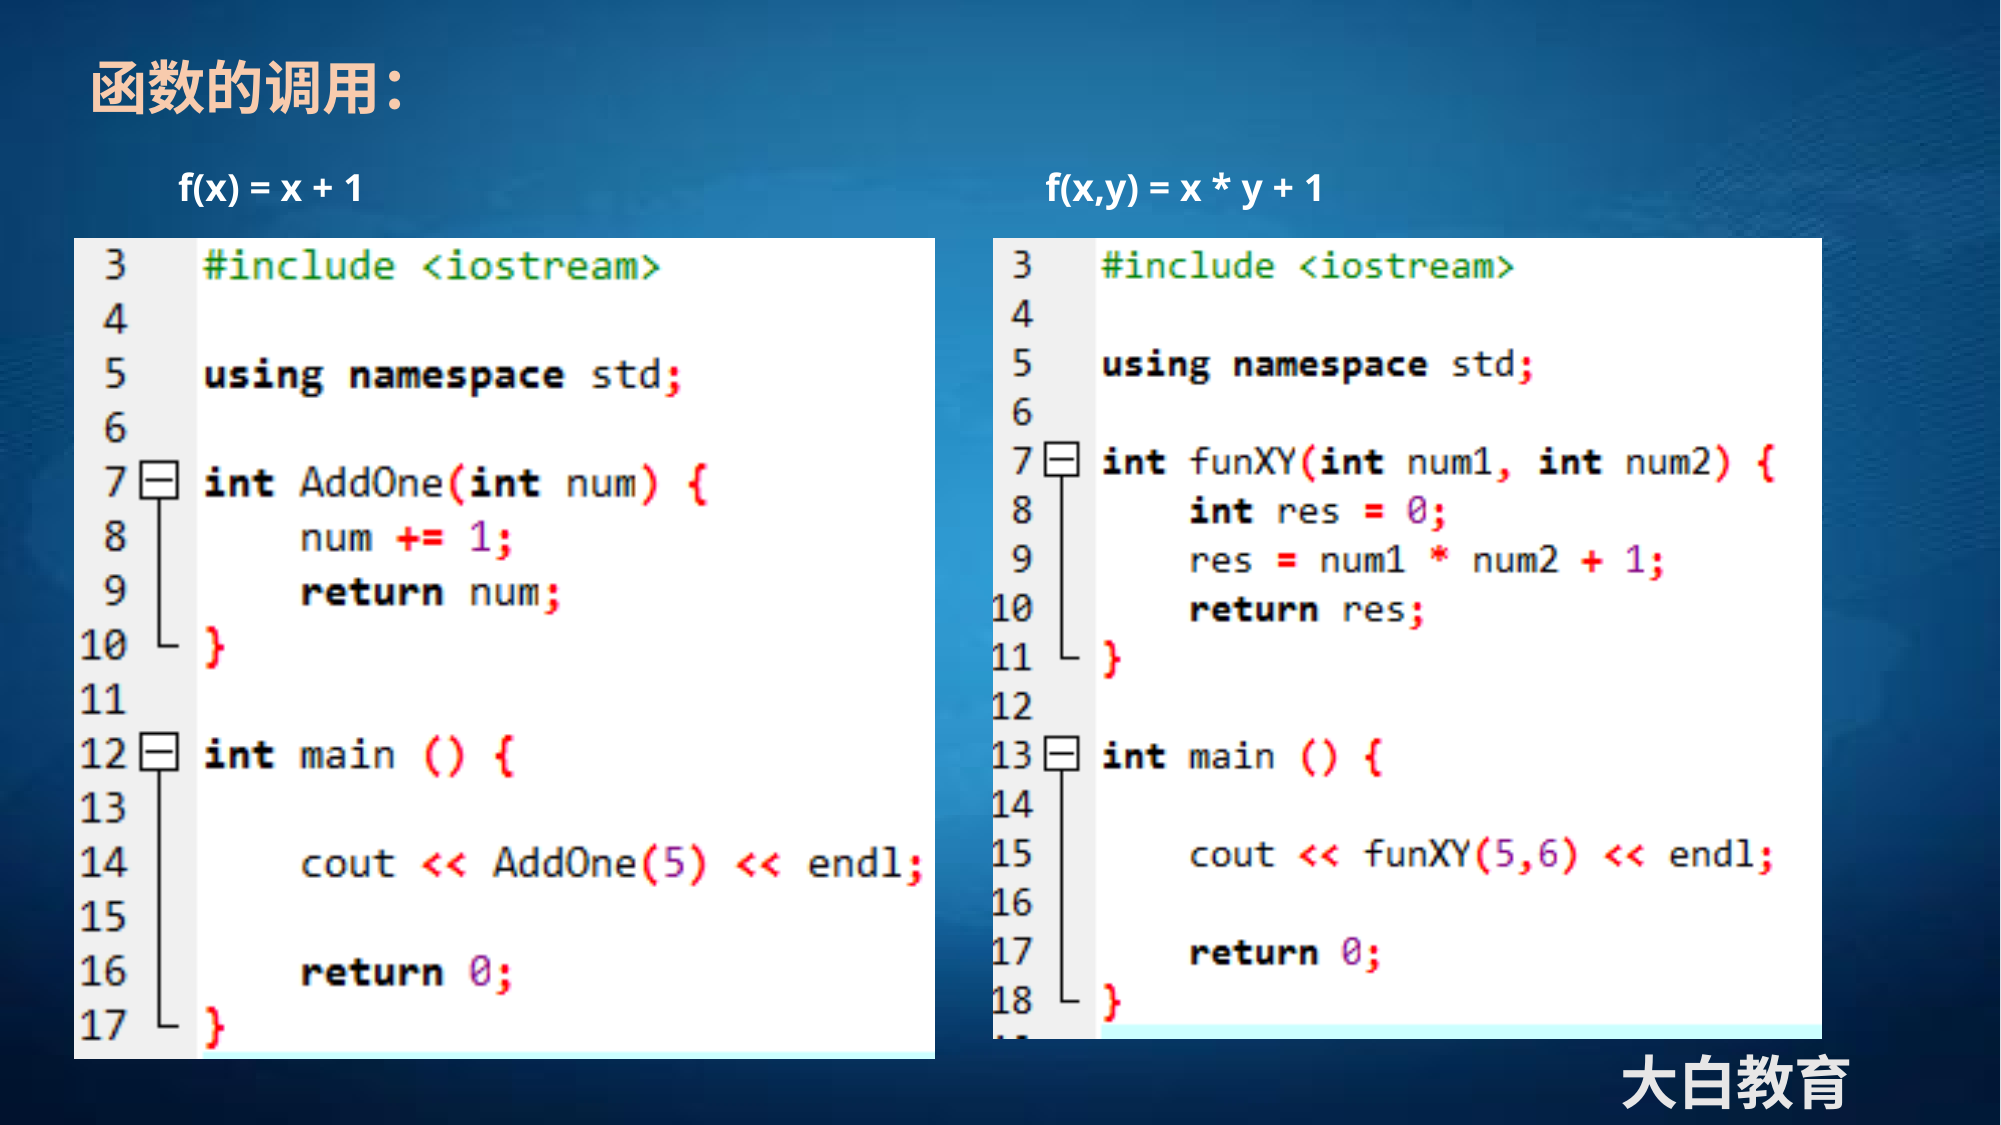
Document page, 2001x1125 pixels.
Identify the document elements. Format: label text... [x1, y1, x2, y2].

text_box 大白教育 [1605, 1038, 1902, 1124]
text_box f(x) = x + 1 [163, 156, 381, 216]
text_box f(x,y) = x * y + 1 [1030, 156, 1341, 216]
picture [0, 0, 2001, 1125]
text_box 函数的调用： [74, 43, 1241, 129]
